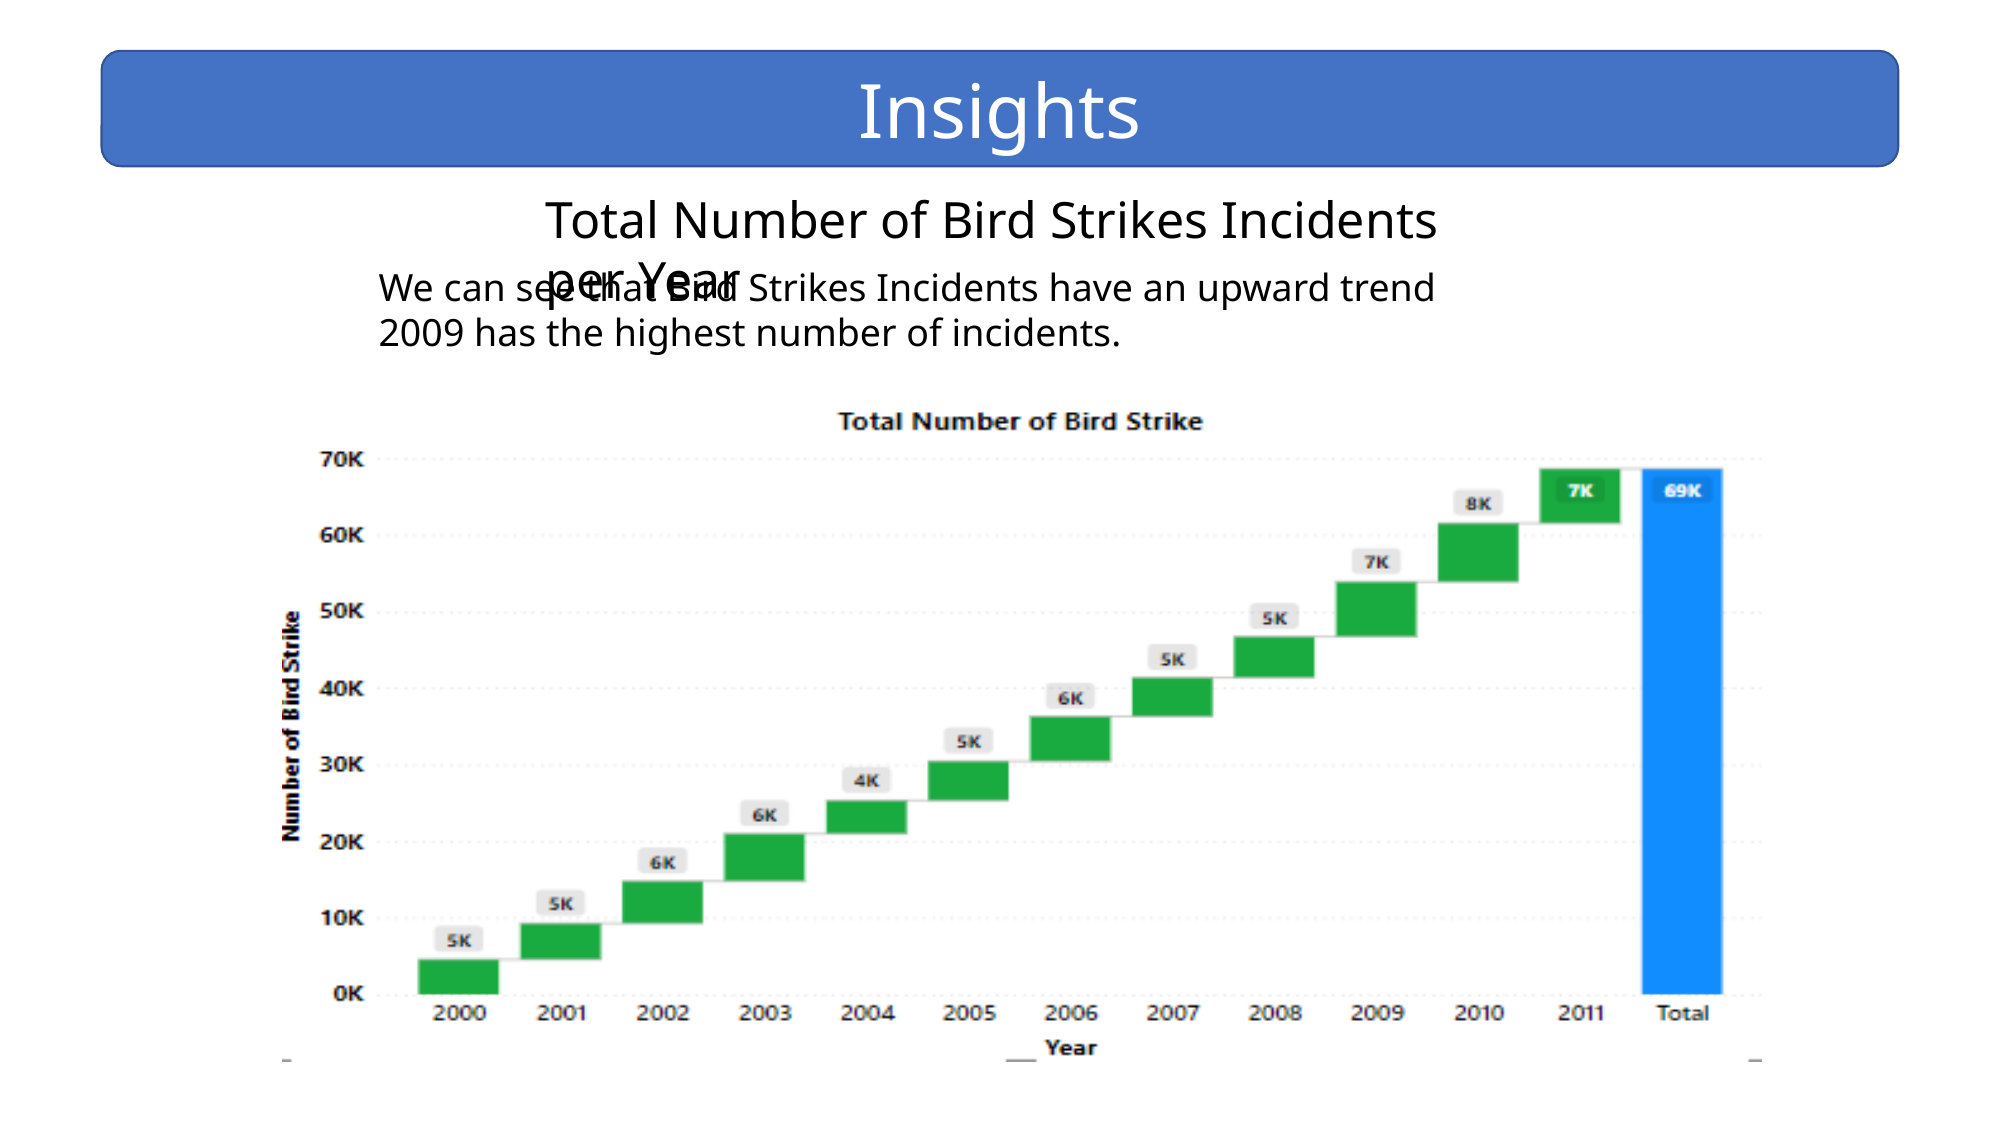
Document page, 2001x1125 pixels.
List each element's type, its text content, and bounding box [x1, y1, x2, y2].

picture [282, 411, 1762, 1062]
text_box We can see that Bird Strikes Incidents have an upward trend 2009 has the highest number of incidents. [363, 256, 1922, 362]
text_box Total Number of Bird Strikes Incidents per Year [531, 181, 1469, 256]
text_box Insights [100, 49, 1900, 168]
